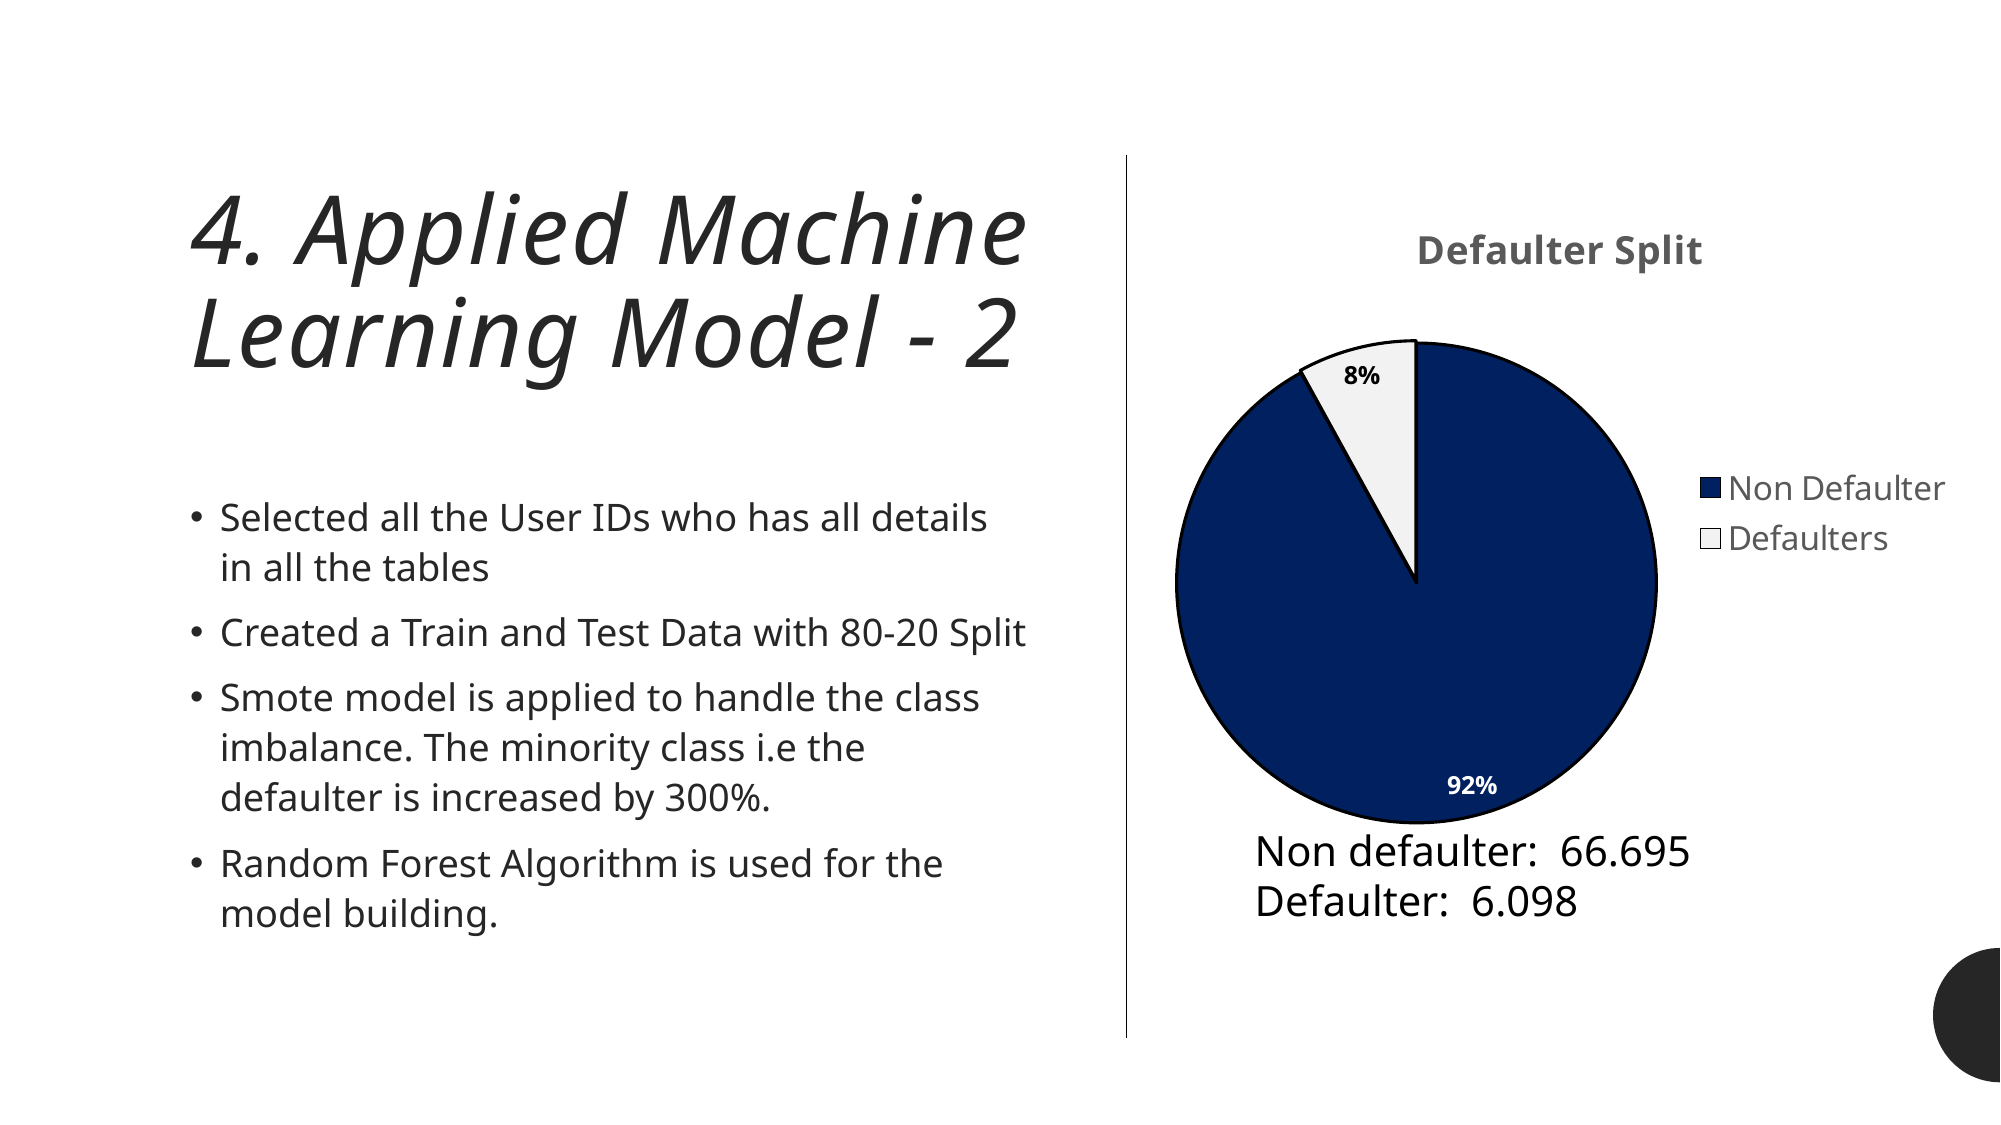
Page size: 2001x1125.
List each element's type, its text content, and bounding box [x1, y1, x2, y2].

title 4. Applied Machine Learning Model - 2 [175, 174, 1047, 427]
text_box Non defaulter: 66.695 Defaulter: 6.098 [1239, 836, 1807, 933]
chart [1142, 190, 1979, 836]
list Selected all the User IDs who has all details in all the tables Created a Train and Test Data with 80-20 Split Smote model is applied to handle the class imbalance. The minority class i.e the defaulter is increased by 300%. Random Forest Algorithm is used for the model building. [175, 481, 1047, 951]
